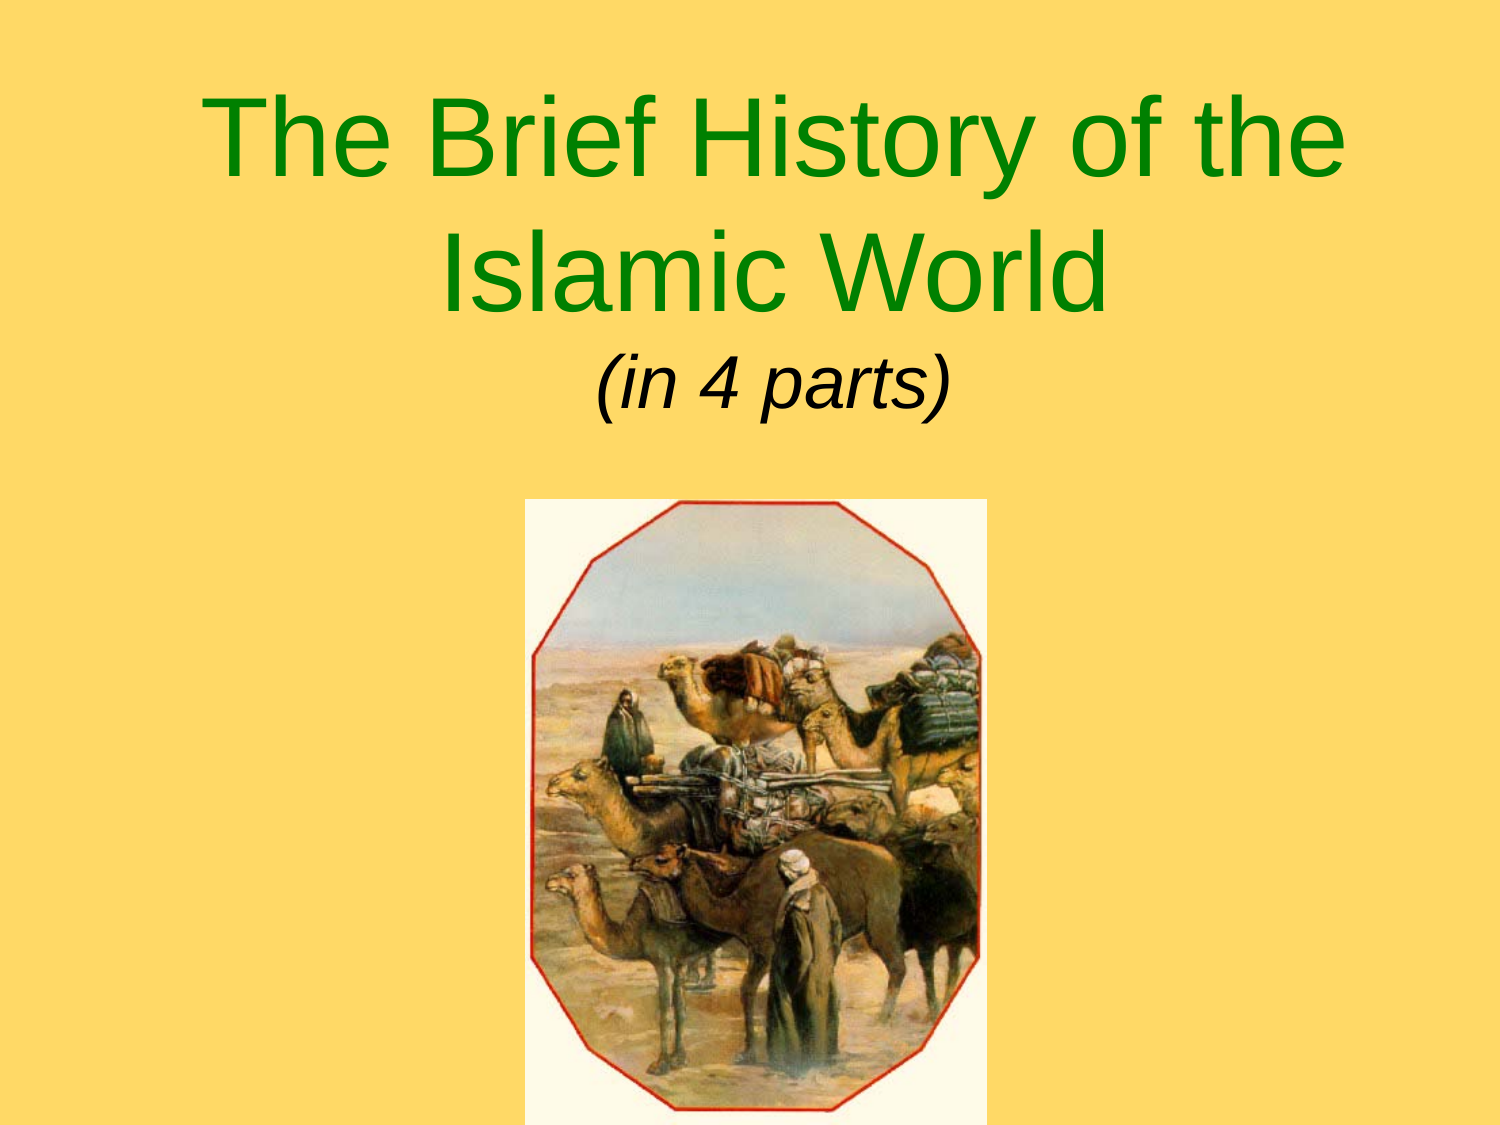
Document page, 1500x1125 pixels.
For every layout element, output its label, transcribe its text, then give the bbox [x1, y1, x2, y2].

picture [524, 499, 987, 1125]
title The Brief History of the Islamic World (in 4 parts) [125, 75, 1425, 413]
